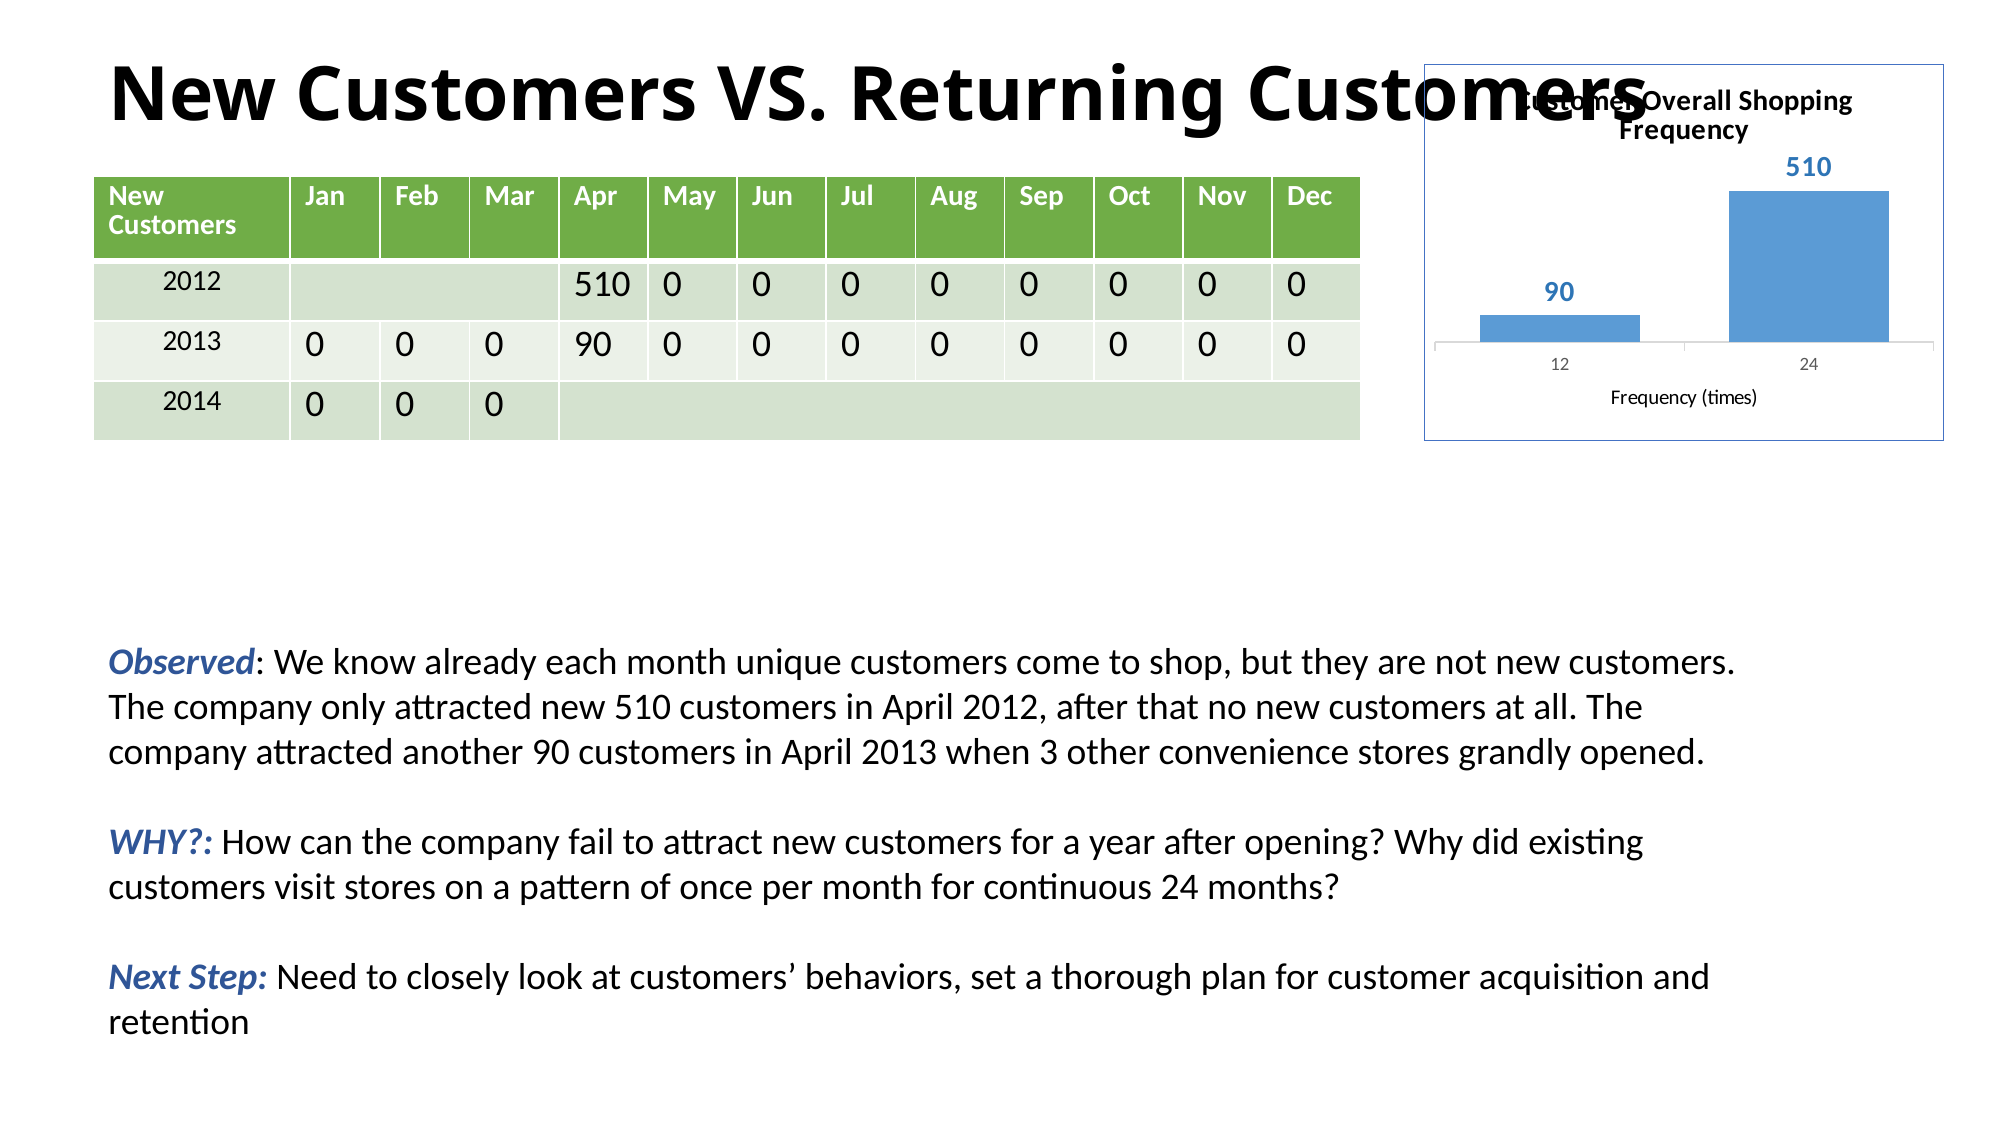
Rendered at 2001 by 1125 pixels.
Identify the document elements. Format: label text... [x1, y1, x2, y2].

table_cell 90 [560, 322, 647, 380]
table_header Mar [470, 177, 558, 258]
table_cell 2013 [94, 322, 289, 380]
table_header Aug [916, 177, 1004, 258]
table_cell 2014 [94, 382, 289, 440]
table_cell 0 [916, 322, 1004, 380]
table_header Apr [560, 177, 647, 258]
table_cell 0 [649, 264, 736, 320]
table_header May [649, 177, 736, 258]
chart [1424, 63, 1944, 441]
table_cell 0 [291, 322, 379, 380]
table_cell 0 [1005, 264, 1093, 320]
table_header Oct [1095, 177, 1182, 258]
table_cell 0 [916, 264, 1004, 320]
title New Customers VS. Returning Customers [93, 34, 1799, 158]
table_cell [560, 382, 1360, 440]
table_cell [291, 264, 558, 320]
table_cell 510 [560, 264, 647, 320]
table_cell 0 [291, 382, 379, 440]
table_header Feb [381, 177, 469, 258]
table_cell 0 [738, 322, 825, 380]
table_cell 0 [738, 264, 825, 320]
table_cell 0 [1005, 322, 1093, 380]
table_cell 0 [1184, 264, 1271, 320]
table_cell 0 [1184, 322, 1271, 380]
table_header Sep [1005, 177, 1093, 258]
table_cell 0 [1095, 264, 1182, 320]
table_cell 0 [1273, 322, 1360, 380]
text_box Observed: We know already each month unique customers come to shop, but they are not new customers. The company only attracted new 510 customers in April 2012, after that no new customers at all. The company attracted another 90 customers in April 2013 when 3 other convenience stores grandly opened. WHY?: How can the company fail to attract new customers for a year after opening? Why did existing customers visit stores on a pattern of once per month for continuous 24 months? Next Step: Need to closely look at customers’ behaviors, set a thorough plan for customer acquisition and retention [93, 629, 1799, 1050]
table_header Dec [1273, 177, 1360, 258]
table_cell 0 [827, 264, 915, 320]
table_cell 0 [381, 322, 469, 380]
table_cell 0 [649, 322, 736, 380]
table_header Jun [738, 177, 825, 258]
table_cell 0 [470, 322, 558, 380]
table_cell 2012 [94, 264, 289, 320]
table_header New Customers [94, 177, 289, 258]
table_cell 0 [381, 382, 469, 440]
table_cell 0 [1273, 264, 1360, 320]
table_cell 0 [1095, 322, 1182, 380]
table_cell 0 [827, 322, 915, 380]
table_header Jul [827, 177, 915, 258]
table_header Jan [291, 177, 379, 258]
table_cell 0 [470, 382, 558, 440]
table_header Nov [1184, 177, 1271, 258]
